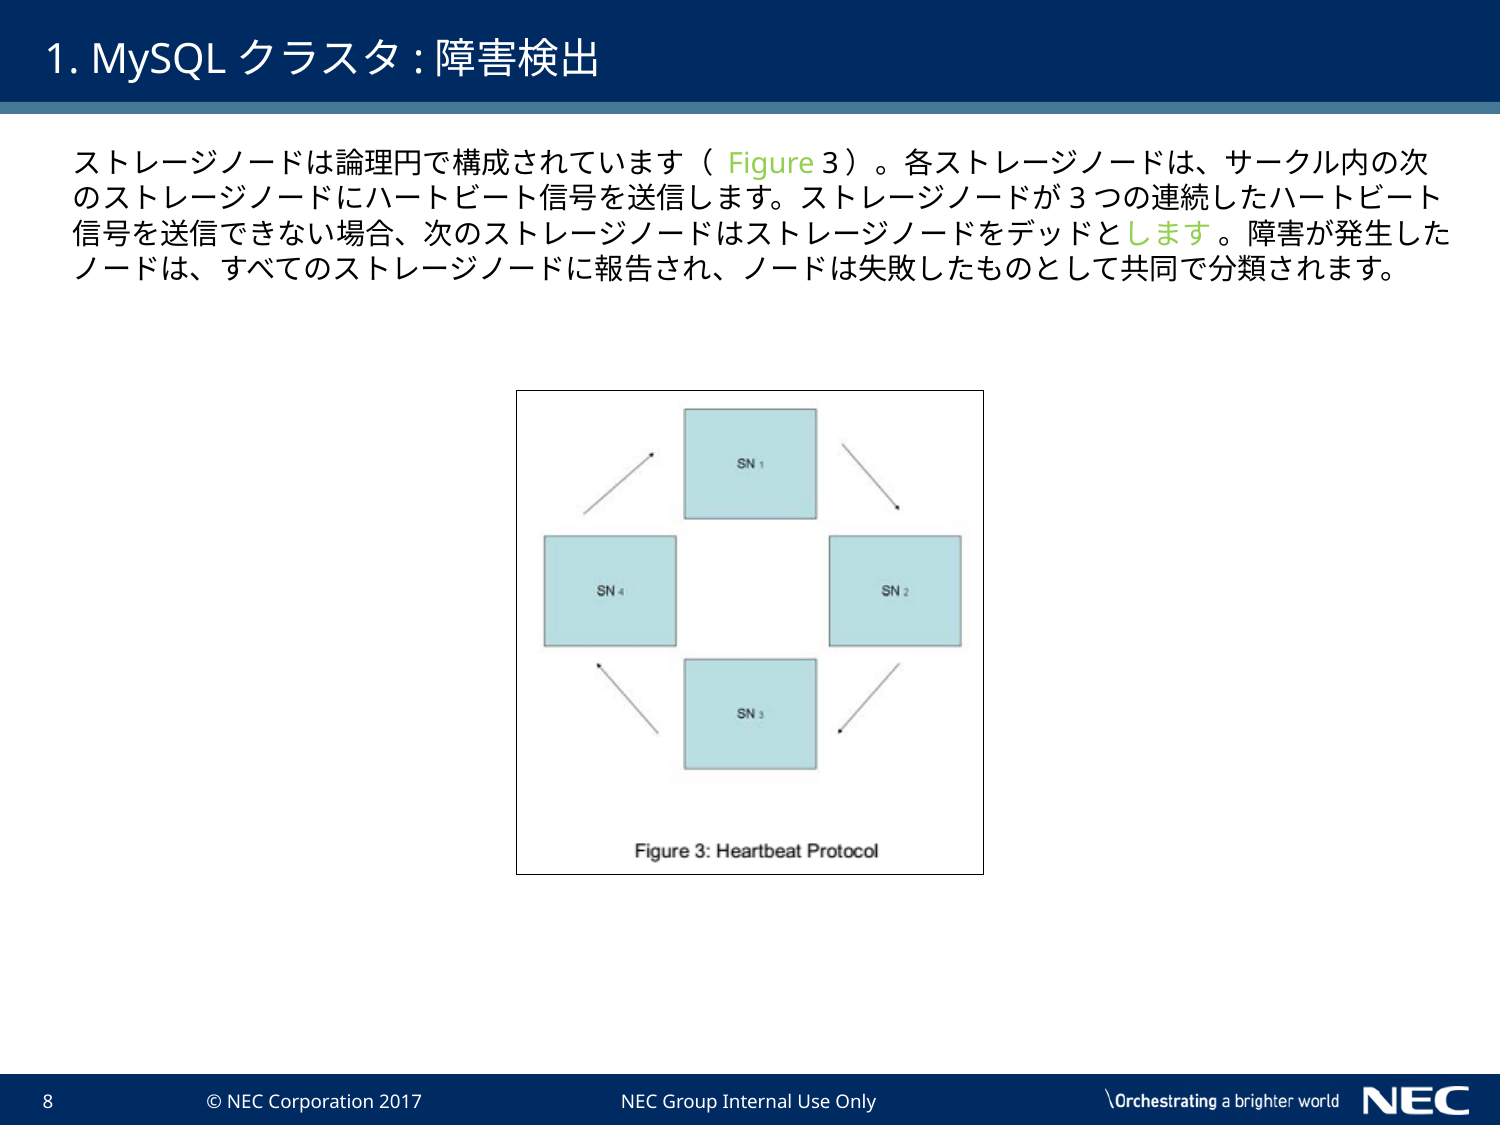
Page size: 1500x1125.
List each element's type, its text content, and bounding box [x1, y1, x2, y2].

list ストレージノードは論理円で構成されています（ Figure 3）。各ストレージノードは、サークル内の次のストレージノードにハートビート信号を送信します。ストレージノードが3つの連続したハートビート信号を送信できない場合、次のストレージノードはストレージノードをデッドとします 。障害が発生したノードは、すべてのストレージノードに報告され、ノードは失敗したものとして共同で分類されます。 [29, 137, 1471, 1059]
picture [516, 390, 984, 875]
picture [0, 0, 1500, 114]
title 1. MySQLクラスタ:障害検出 [29, 18, 1471, 96]
picture [0, 1074, 1500, 1125]
